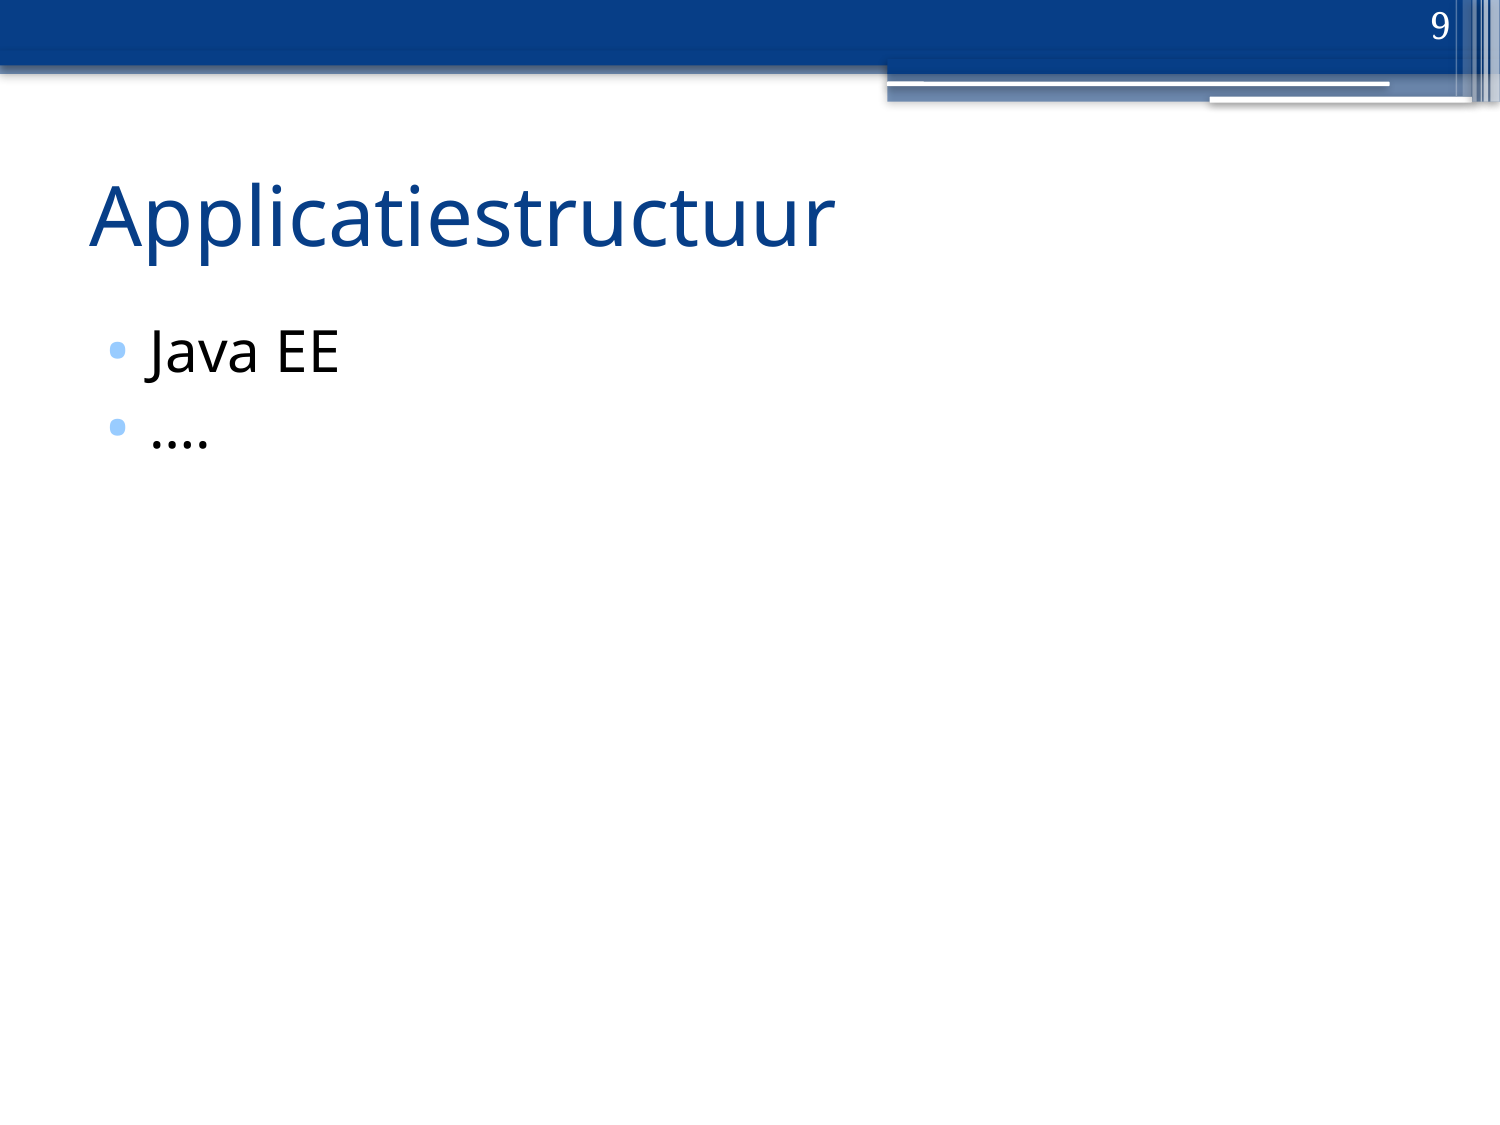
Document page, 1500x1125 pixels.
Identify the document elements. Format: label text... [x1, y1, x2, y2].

list Java EE …. [75, 306, 1425, 1017]
slide_number 9 [1341, 0, 1466, 61]
title Applicatiestructuur [75, 125, 1425, 301]
